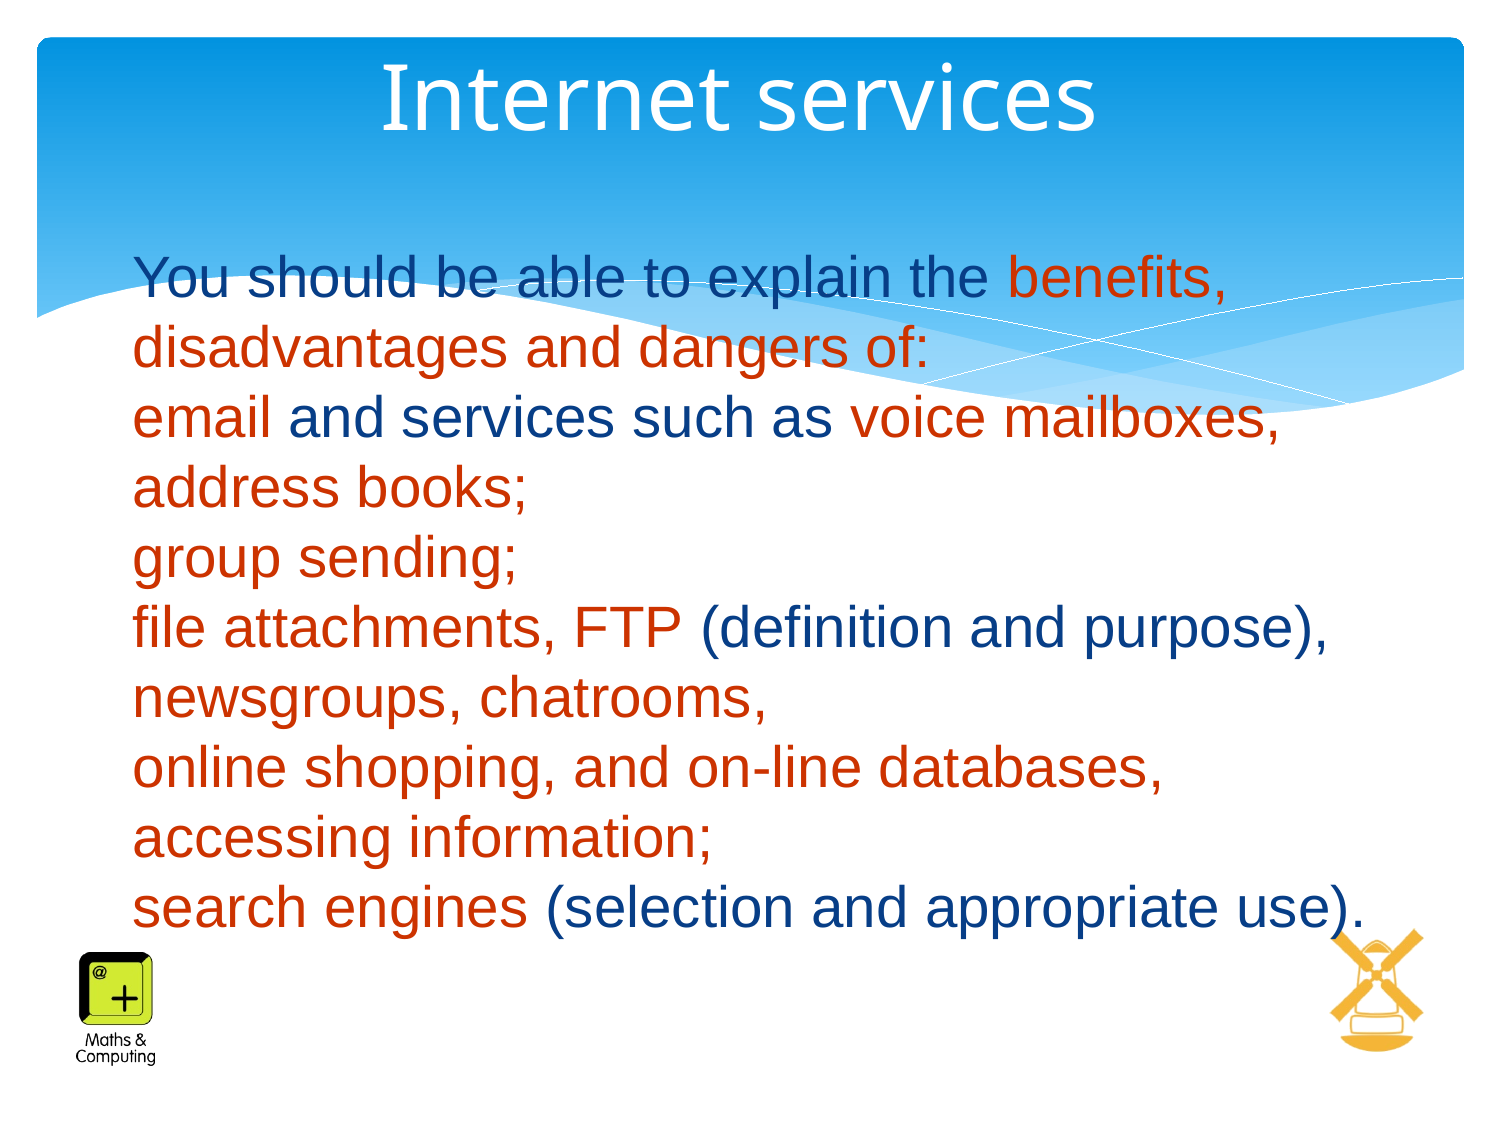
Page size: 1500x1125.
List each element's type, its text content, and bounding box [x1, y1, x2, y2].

picture [1329, 1017, 1424, 1052]
picture [76, 952, 155, 1066]
text_box You should be able to explain the benefits, disadvantages and dangers of: email and services such as voice mailboxes, address books; group sending; file attachments, FTP (definition and purpose), newsgroups, chatrooms, online shopping, and on-line databases, accessing information; search engines (selection and appropriate use). [117, 231, 1500, 1017]
title Internet services [64, 0, 1415, 188]
